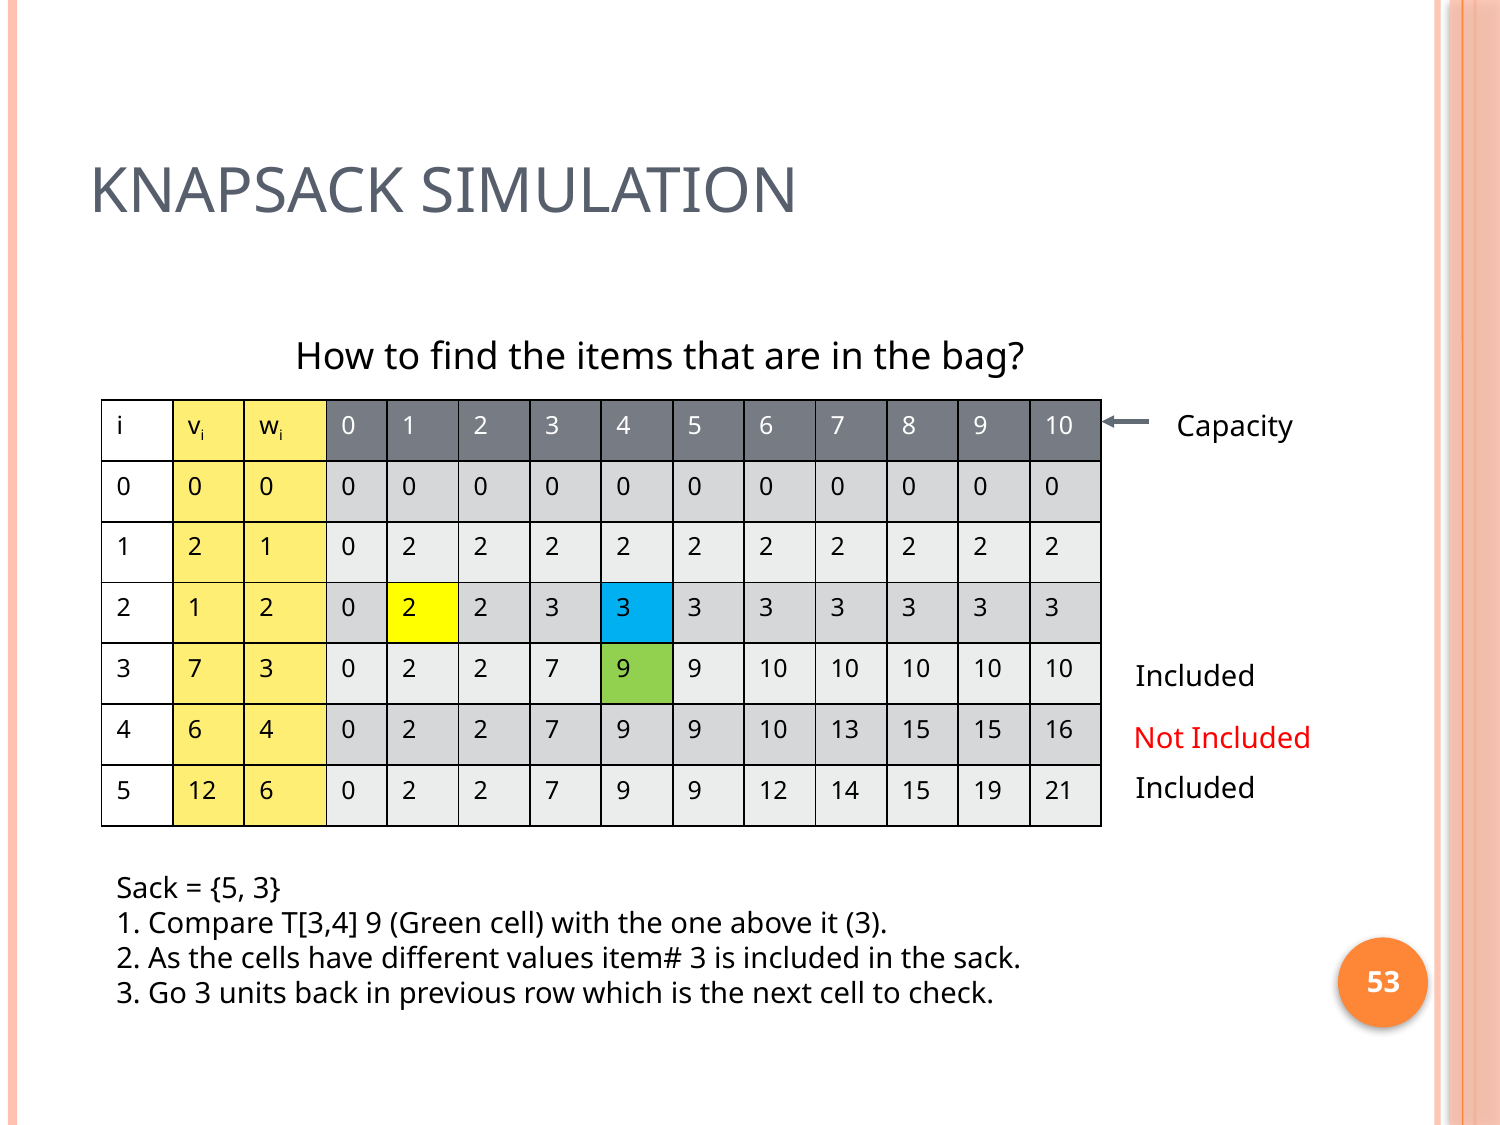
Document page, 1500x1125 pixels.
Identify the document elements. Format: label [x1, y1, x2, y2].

table_cell [174, 766, 243, 825]
table_cell [531, 644, 600, 703]
table_cell [459, 644, 529, 703]
table_cell [327, 766, 386, 825]
table_cell [602, 462, 672, 521]
table_cell [602, 705, 672, 764]
table_cell [245, 462, 326, 521]
table_header [602, 401, 672, 460]
table_cell [245, 523, 326, 582]
table_header [245, 401, 326, 460]
table_cell [388, 644, 458, 703]
table_header [388, 401, 458, 460]
table_cell [327, 462, 386, 521]
table_header [888, 401, 957, 460]
table_cell [602, 523, 672, 582]
table_cell [245, 644, 326, 703]
table_cell [674, 583, 743, 642]
table_cell [174, 523, 243, 582]
table_cell [888, 462, 957, 521]
table_cell [531, 523, 600, 582]
table_cell [174, 583, 243, 642]
text_box [101, 861, 1113, 1017]
table_cell [959, 583, 1029, 642]
table_cell [745, 766, 815, 825]
table_cell [888, 644, 957, 703]
table_cell [531, 766, 600, 825]
table_cell [816, 644, 886, 703]
table_cell [1031, 766, 1100, 825]
table_cell [888, 523, 957, 582]
table_cell [745, 523, 815, 582]
table_cell [745, 462, 815, 521]
table_cell [327, 583, 386, 642]
table_cell [388, 583, 458, 642]
table_cell [388, 705, 458, 764]
table_cell [674, 705, 743, 764]
table_cell [674, 766, 743, 825]
text_box [1161, 399, 1308, 450]
table_cell [459, 583, 529, 642]
table_cell [745, 583, 815, 642]
table_cell [959, 705, 1029, 764]
table_cell [959, 766, 1029, 825]
table_cell [245, 705, 326, 764]
table_cell [388, 462, 458, 521]
table_header [102, 401, 172, 460]
table_cell [959, 644, 1029, 703]
table_cell [459, 462, 529, 521]
table_cell [327, 644, 386, 703]
slide_number [1333, 940, 1434, 1027]
table_cell [174, 462, 243, 521]
text_box [280, 324, 1040, 385]
table_cell [1031, 462, 1100, 521]
table_header [459, 401, 529, 460]
table_cell [674, 462, 743, 521]
table_cell [245, 766, 326, 825]
table_cell [174, 705, 243, 764]
table_cell [674, 644, 743, 703]
table_cell [888, 583, 957, 642]
table_cell [888, 766, 957, 825]
table_cell [459, 705, 529, 764]
table_cell [745, 705, 815, 764]
table_cell [1031, 523, 1100, 582]
table_cell [674, 523, 743, 582]
table_cell [102, 583, 172, 642]
table_header [745, 401, 815, 460]
table_cell [245, 583, 326, 642]
table_cell [102, 644, 172, 703]
table_cell [816, 462, 886, 521]
table_cell [388, 523, 458, 582]
table_cell [102, 523, 172, 582]
table_cell [1031, 644, 1100, 703]
table_cell [816, 523, 886, 582]
table_cell [959, 462, 1029, 521]
table_header [174, 401, 243, 460]
table_cell [327, 705, 386, 764]
table_cell [102, 705, 172, 764]
table_cell [459, 523, 529, 582]
table_cell [816, 583, 886, 642]
table_cell [531, 705, 600, 764]
table_cell [174, 644, 243, 703]
table_cell [602, 583, 672, 642]
table_cell [816, 705, 886, 764]
table_cell [327, 523, 386, 582]
table_cell [102, 766, 172, 825]
table_cell [888, 705, 957, 764]
text_box [1118, 711, 1327, 813]
table_header [1031, 401, 1100, 460]
table_cell [531, 583, 600, 642]
table_header [531, 401, 600, 460]
table_cell [602, 766, 672, 825]
table_cell [388, 766, 458, 825]
table_cell [102, 462, 172, 521]
table_cell [459, 766, 529, 825]
text_box [1120, 649, 1271, 700]
table_header [674, 401, 743, 460]
table_cell [1031, 705, 1100, 764]
table_cell [745, 644, 815, 703]
table_cell [1031, 583, 1100, 642]
table_cell [816, 766, 886, 825]
table_cell [602, 644, 672, 703]
table_cell [531, 462, 600, 521]
table_header [959, 401, 1029, 460]
title [75, 45, 1300, 233]
table_header [816, 401, 886, 460]
table_cell [959, 523, 1029, 582]
table_header [327, 401, 386, 460]
